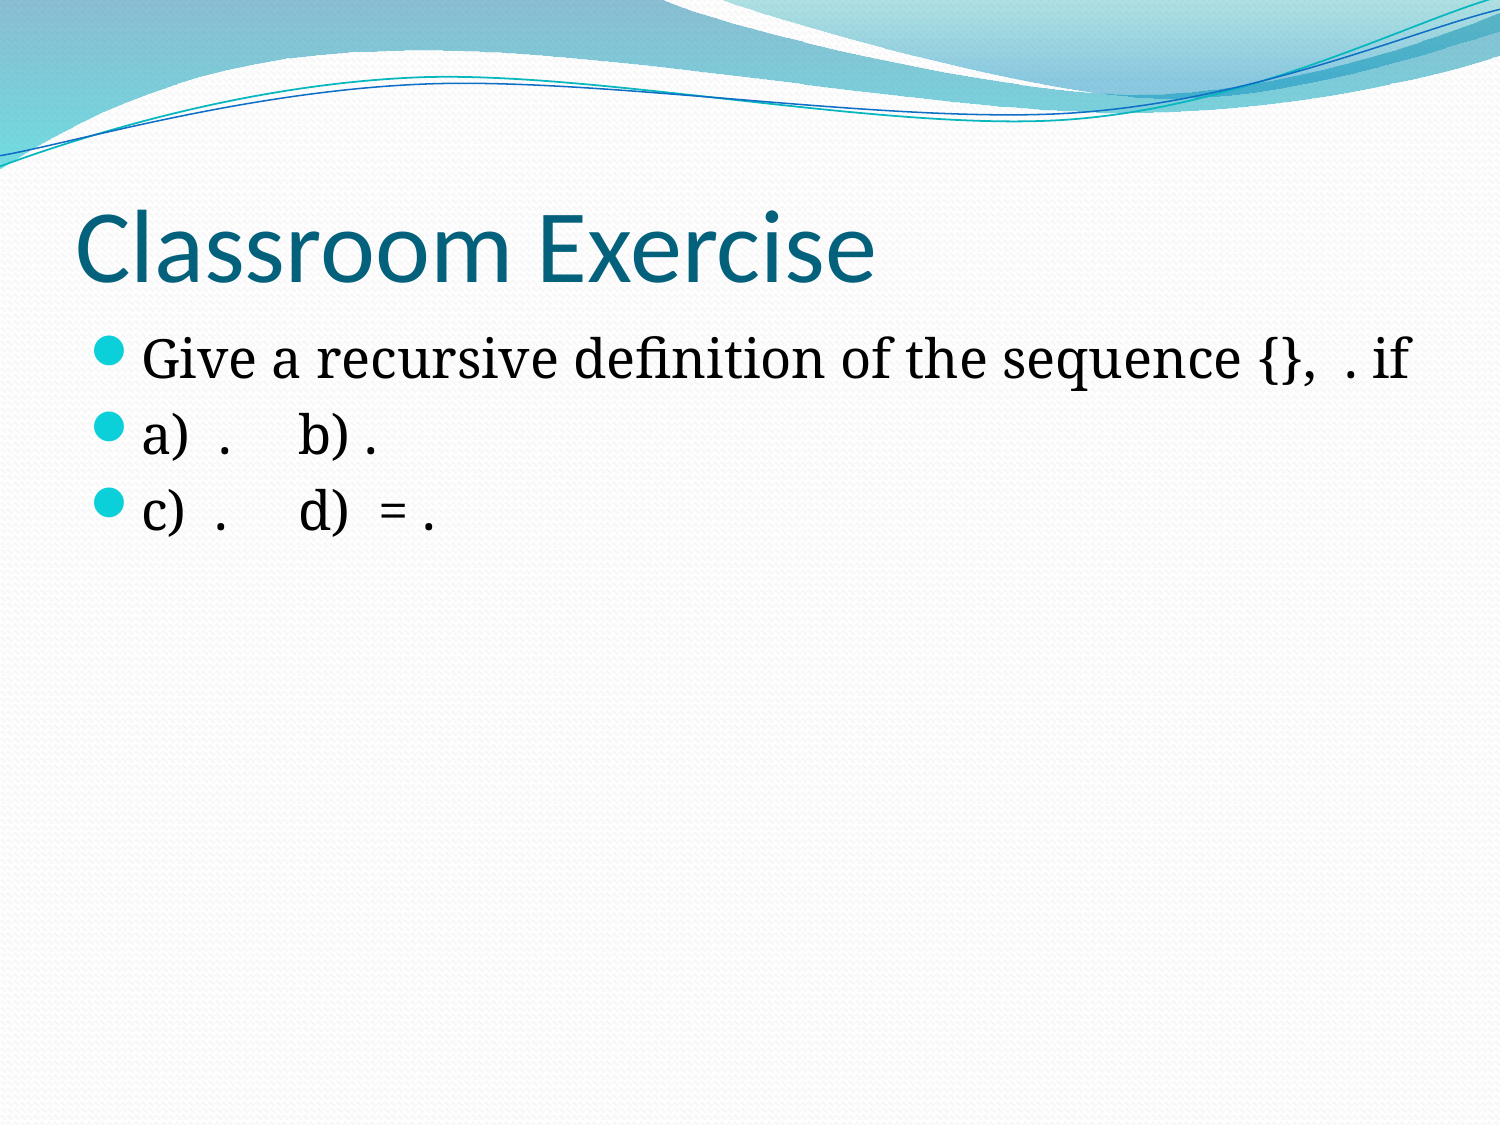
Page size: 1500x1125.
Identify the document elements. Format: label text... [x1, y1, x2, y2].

title Classroom Exercise [75, 115, 1425, 303]
